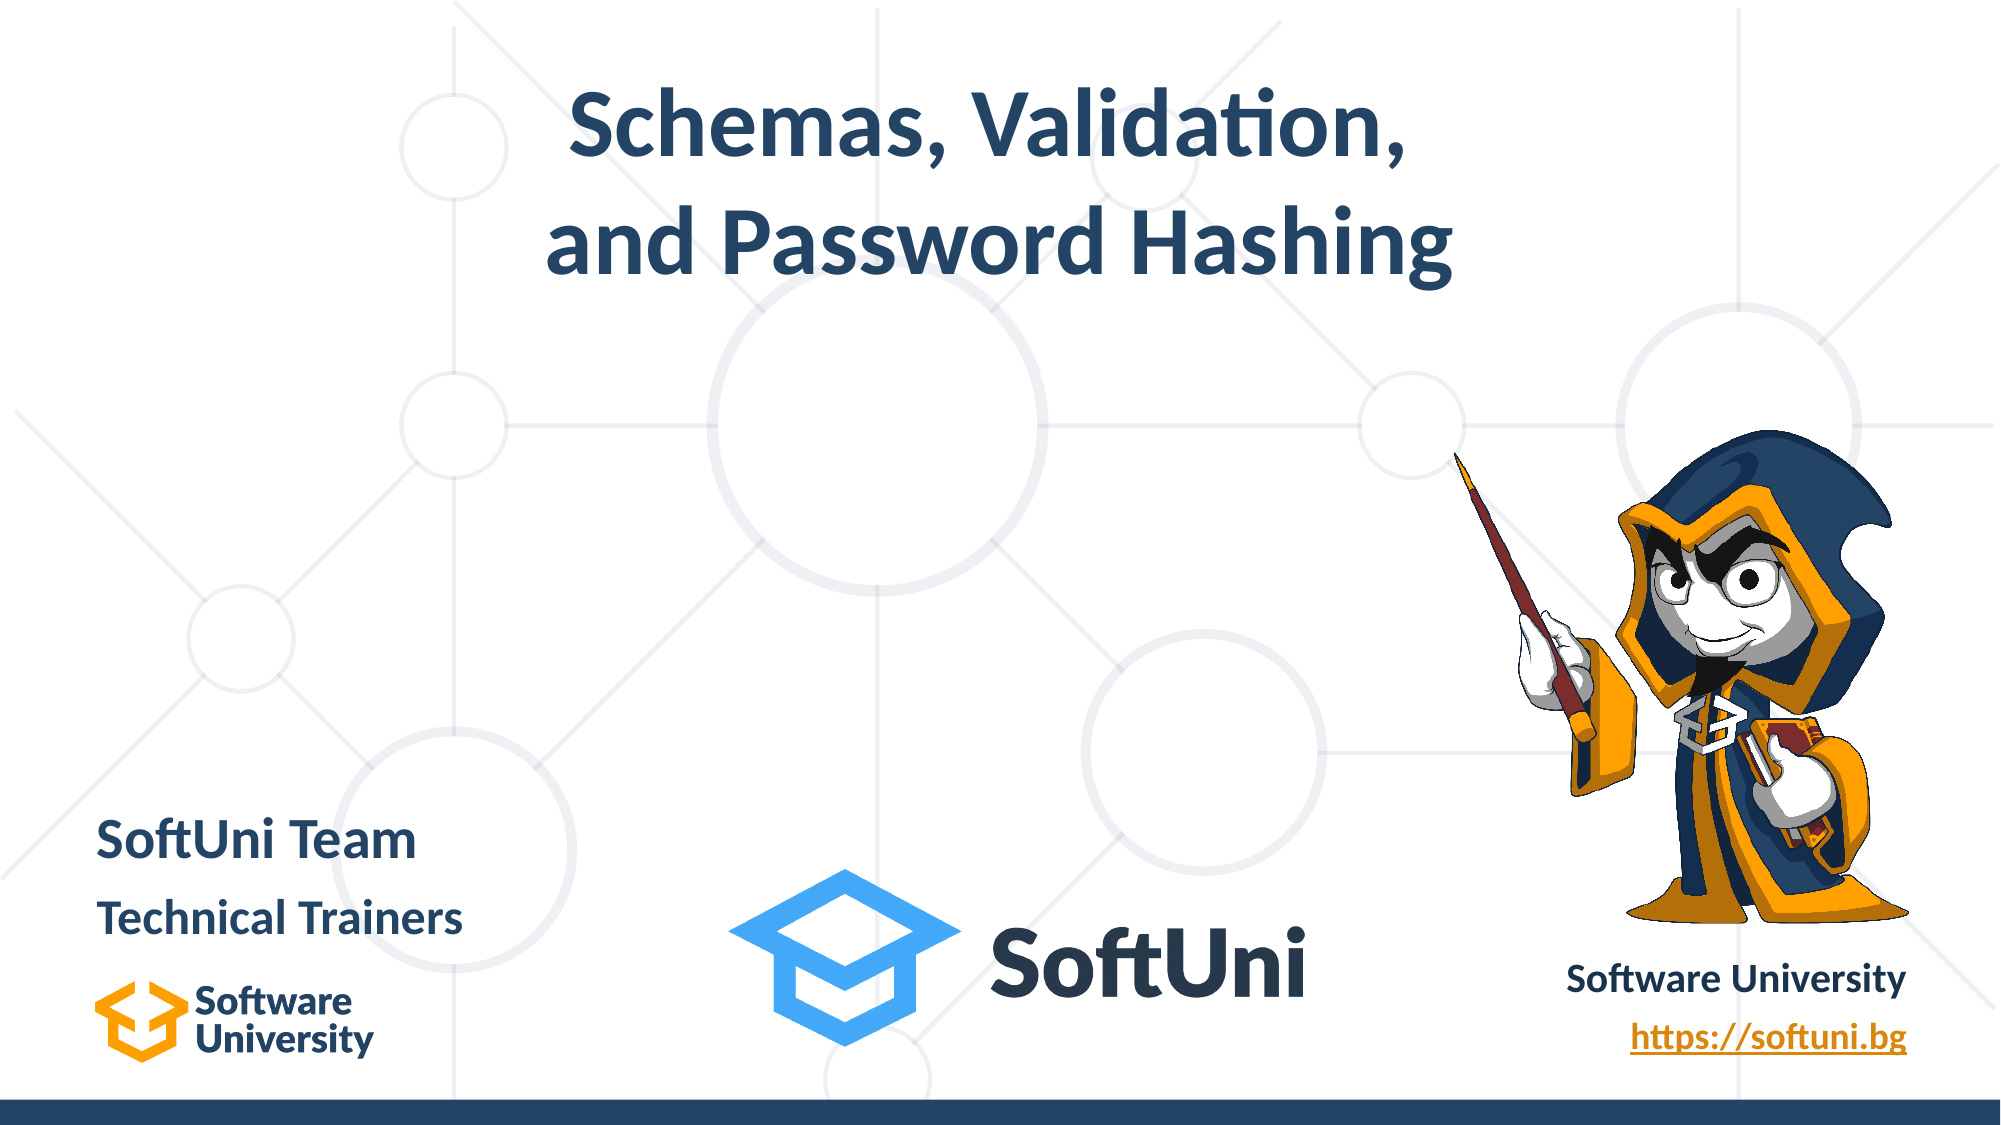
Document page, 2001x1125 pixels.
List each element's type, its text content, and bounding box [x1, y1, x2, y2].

list Software University [1428, 944, 1913, 1005]
picture [83, 970, 384, 1074]
picture [709, 850, 1325, 1064]
title Schemas, Validation, and Password Hashing [90, 52, 1910, 300]
list Technical Trainers [90, 876, 580, 950]
picture [1451, 428, 1910, 924]
list SoftUni Team [90, 795, 580, 871]
list https://softuni.bg [1428, 1005, 1913, 1062]
